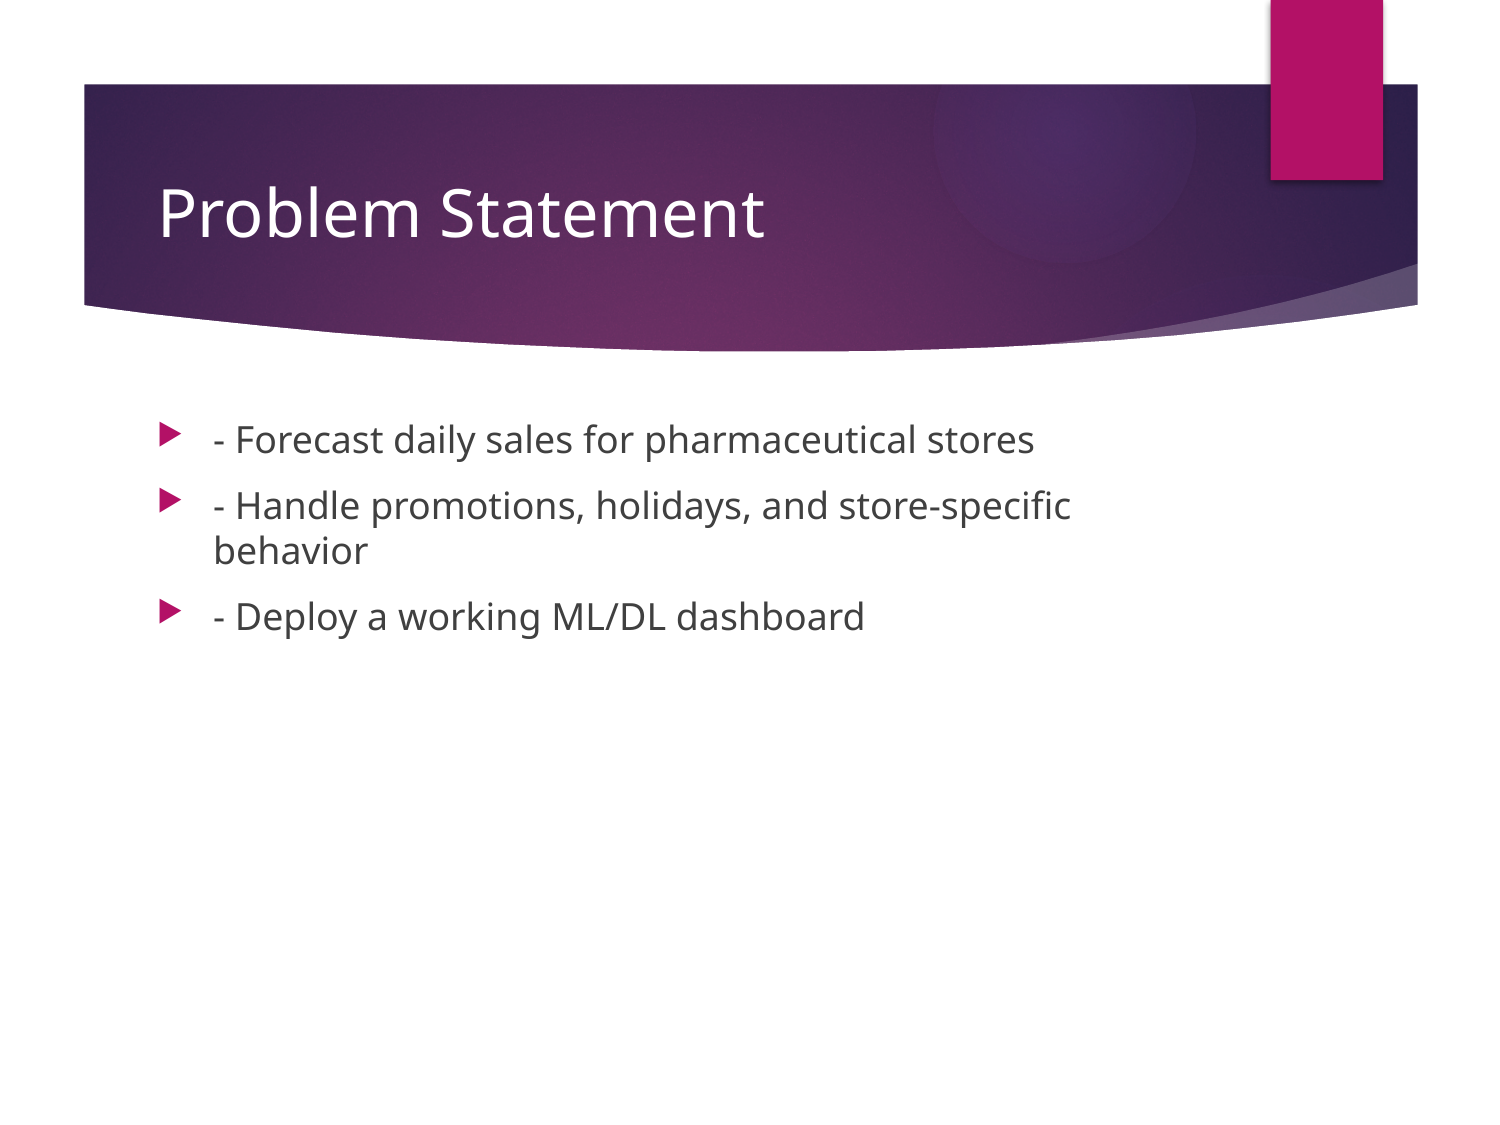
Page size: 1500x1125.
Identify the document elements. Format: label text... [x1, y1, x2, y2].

list - Forecast daily sales for pharmaceutical stores - Handle promotions, holidays, and store-specific behavior - Deploy a working ML/DL dashboard [141, 408, 1183, 988]
title Problem Statement [142, 152, 1183, 269]
